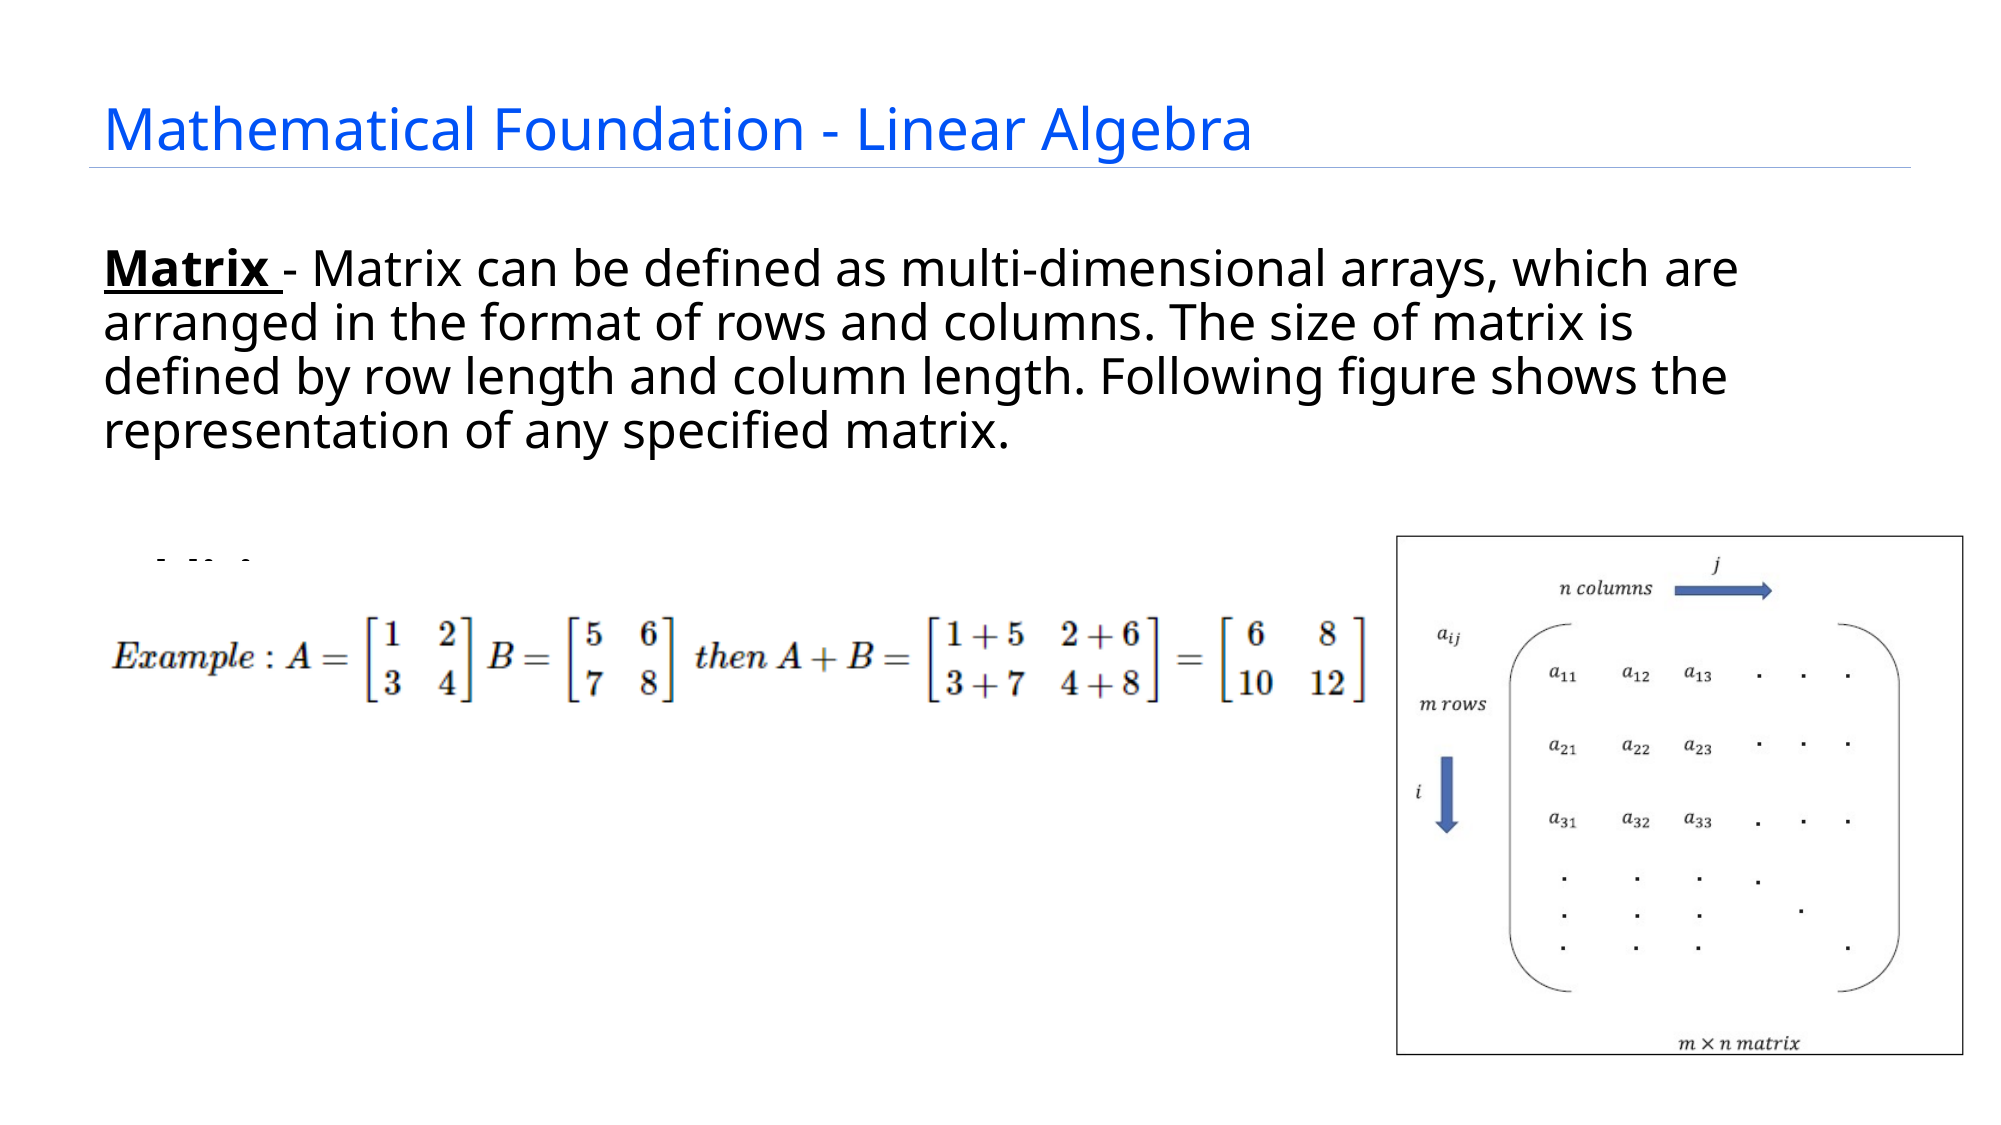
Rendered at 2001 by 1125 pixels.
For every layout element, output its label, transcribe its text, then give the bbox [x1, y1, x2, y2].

picture [1388, 525, 1973, 1060]
picture [88, 561, 1386, 750]
title Mathematical Foundation - Linear Algebra [88, 65, 1681, 171]
list Matrix - Matrix can be defined as multi-dimensional arrays, which are arranged in the format of rows and columns. The size of matrix is defined by row length and column length. Following figure shows the representation of any specified matrix. Addition [88, 235, 1783, 888]
